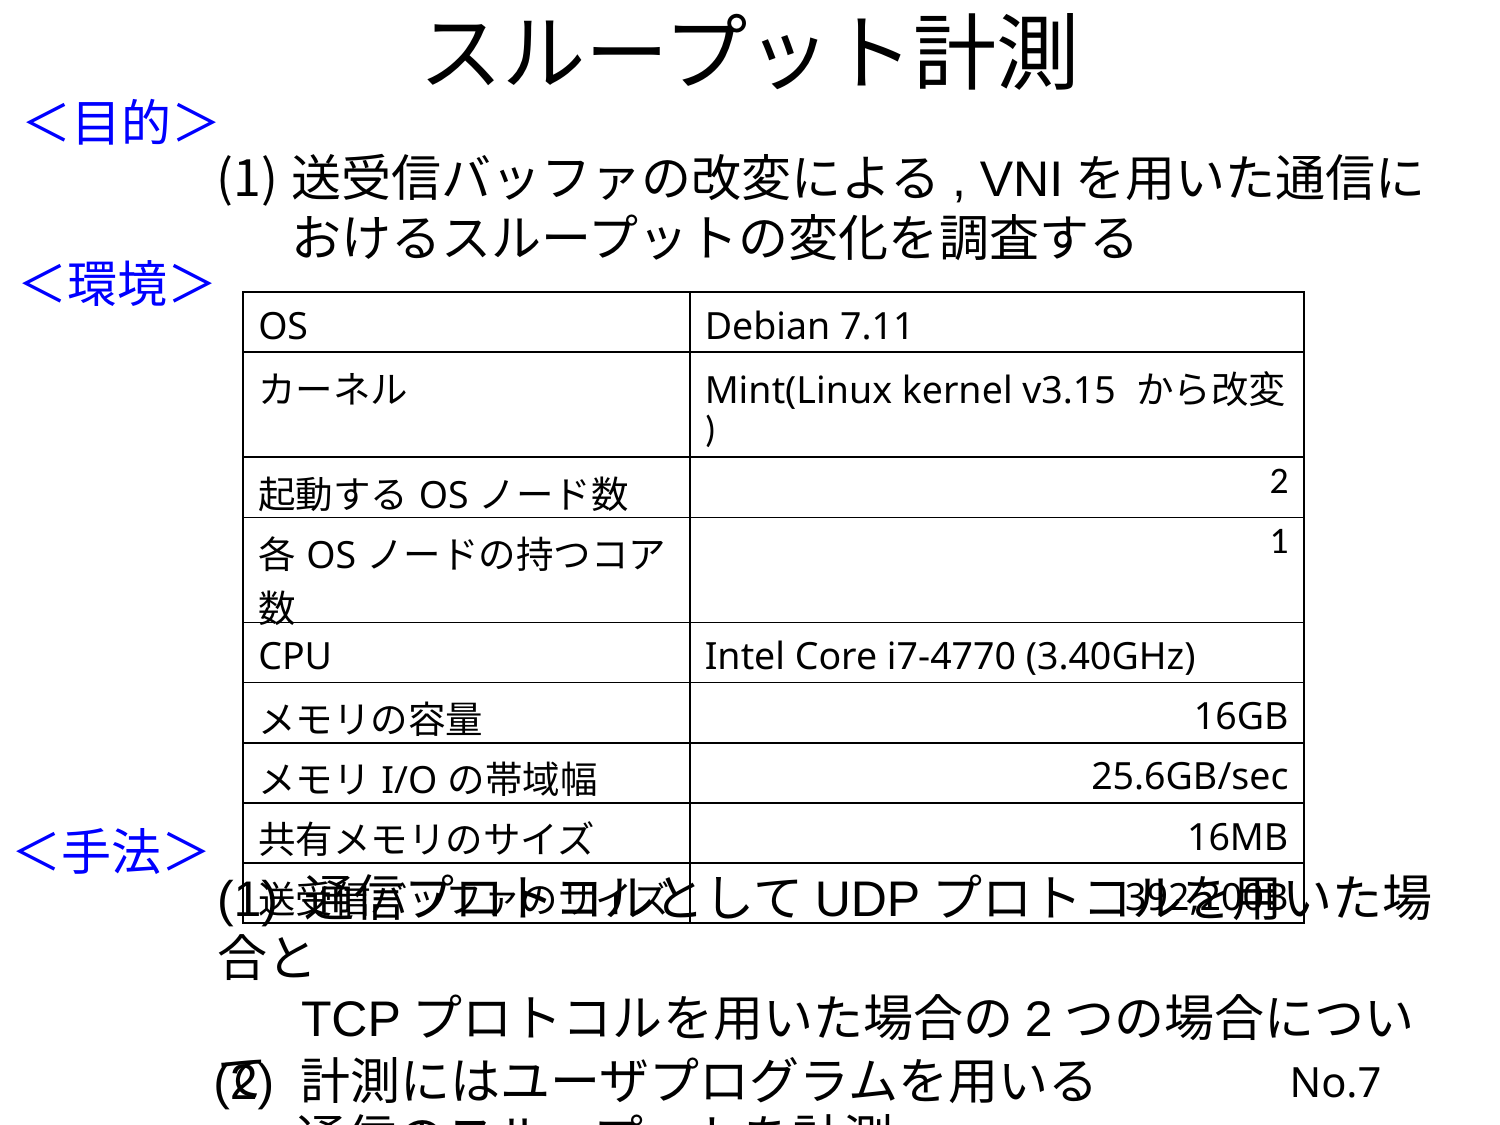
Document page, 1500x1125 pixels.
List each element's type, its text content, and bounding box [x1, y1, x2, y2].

table_cell メモリの容量 [244, 683, 689, 742]
table_cell 共有メモリのサイズ [244, 804, 689, 862]
table_header Debian 7.11 [691, 293, 1303, 351]
table_cell CPU [244, 623, 689, 682]
text_box 送受信バッファの改変による, VNIを用いた通信におけるスループットの変化を調査する [201, 139, 1454, 287]
table_cell Intel Core i7-4770 (3.40GHz) [691, 623, 1303, 682]
table_cell 起動するOSノード数 [244, 458, 689, 517]
table_cell 392,200B [691, 864, 1303, 922]
table_cell 各OSノードの持つコア数 [244, 518, 689, 622]
table_cell 2 [691, 458, 1303, 517]
table_cell 16MB [691, 804, 1303, 862]
text_box (1) 通信プロトコルとしてUDPプロトコルを用いた場合と TCPプロトコルを用いた場合の2つの場合について 通信のスループットを計測 [202, 858, 1455, 1056]
table_cell 1 [691, 518, 1303, 622]
text_box ＜環境＞ [3, 245, 244, 316]
table_cell 16GB [691, 683, 1303, 742]
text_box (2) 計測にはユーザプログラムを用いる [198, 1041, 1190, 1117]
table_cell 25.6GB/sec [691, 744, 1303, 802]
table_header OS [244, 293, 689, 351]
table_cell メモリI/Oの帯域幅 [244, 744, 689, 802]
text_box ＜目的＞ [6, 83, 244, 155]
table_cell 送受信バッファのサイズ [244, 864, 689, 922]
table_cell Mint(Linux kernel v3.15 から改変 ) [691, 353, 1303, 456]
slide_number No.7 [1260, 1051, 1397, 1111]
text_box スループット計測 [74, 8, 1425, 92]
table_cell カーネル [244, 353, 689, 456]
text_box ＜手法＞ [0, 812, 232, 884]
